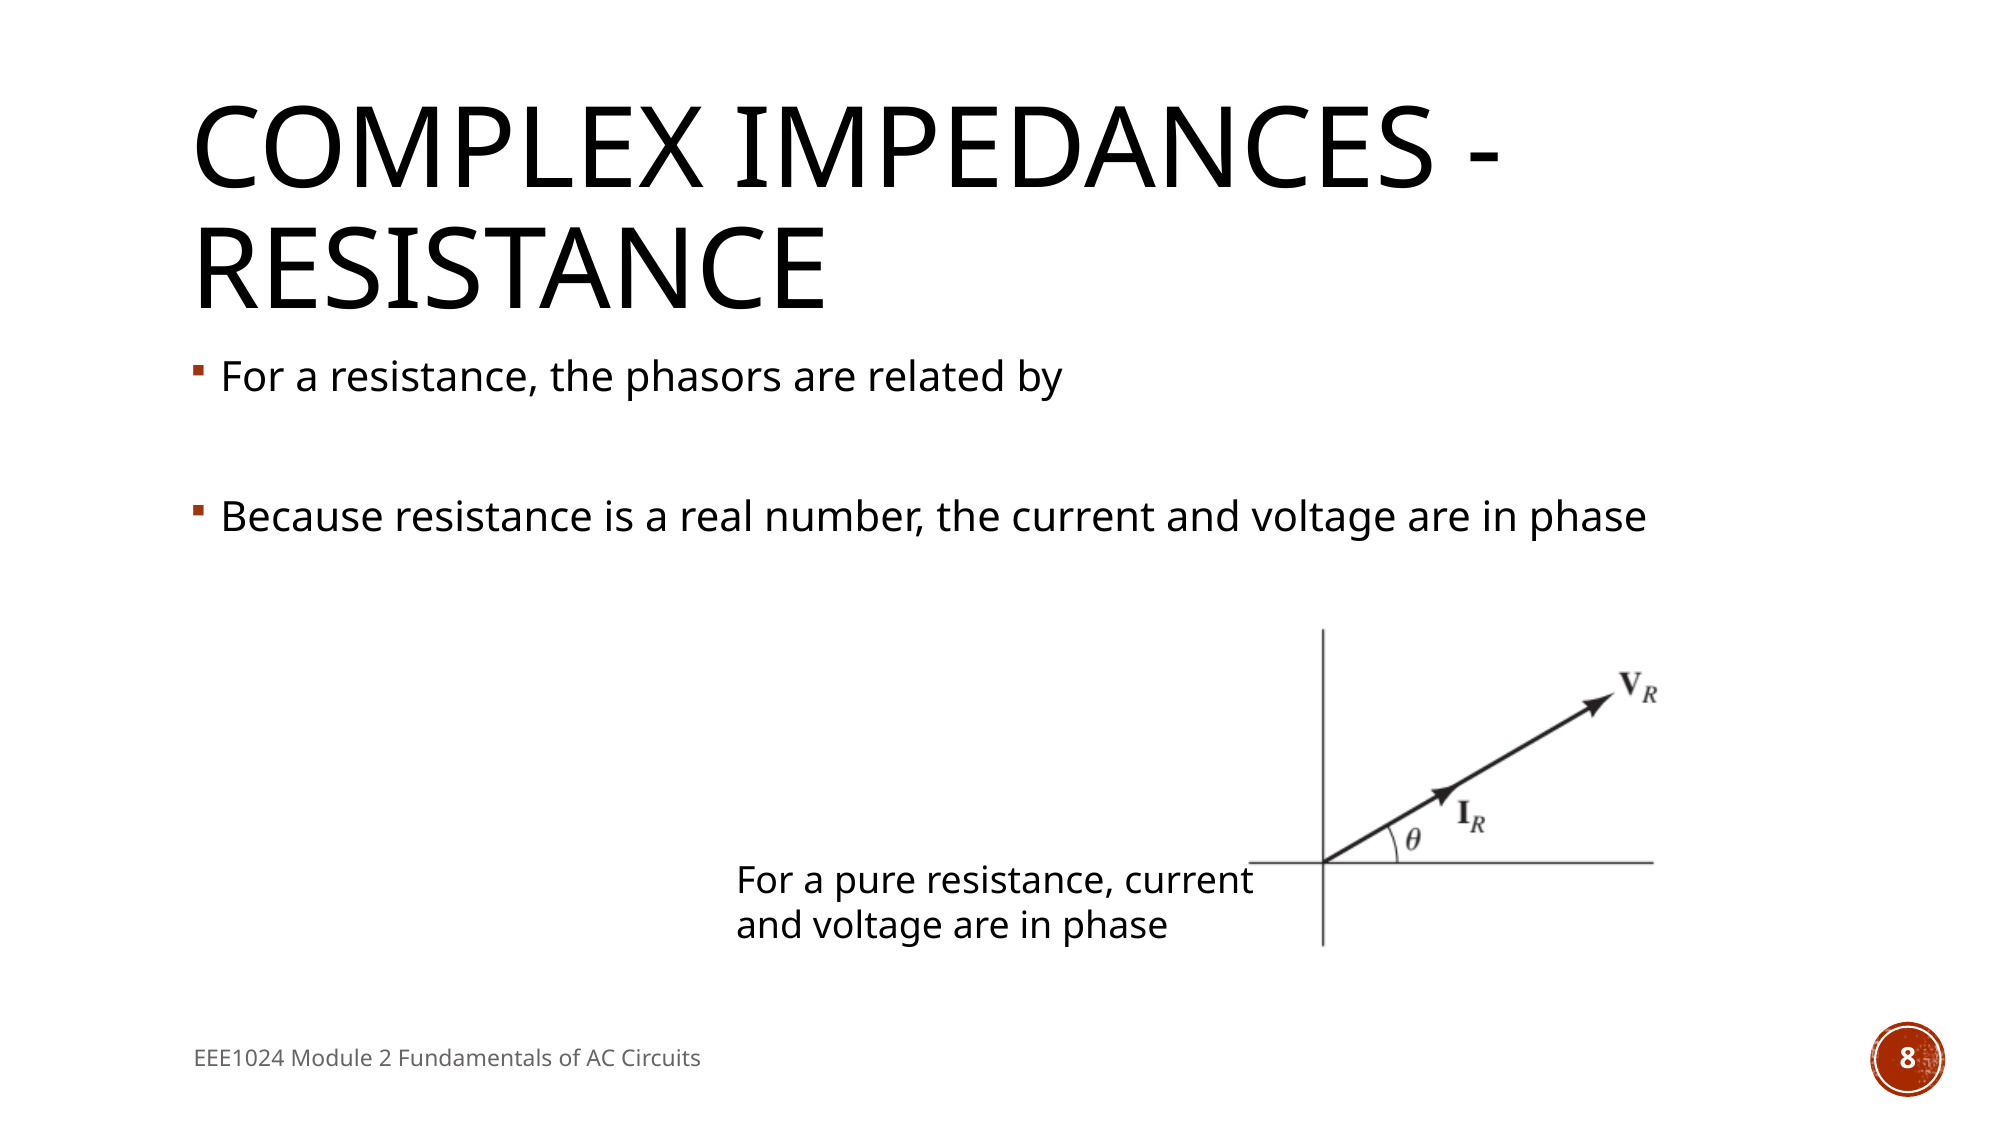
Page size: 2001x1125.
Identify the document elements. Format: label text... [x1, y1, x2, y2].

picture [1216, 562, 1676, 969]
slide_number 8 [1855, 1028, 1961, 1089]
text_box For a pure resistance, current and voltage are in phase [721, 848, 1216, 954]
title Complex impedances - Resistance [175, 79, 1826, 344]
footer EEE1024 Module 2 Fundamentals of AC Circuits [178, 1028, 1217, 1089]
